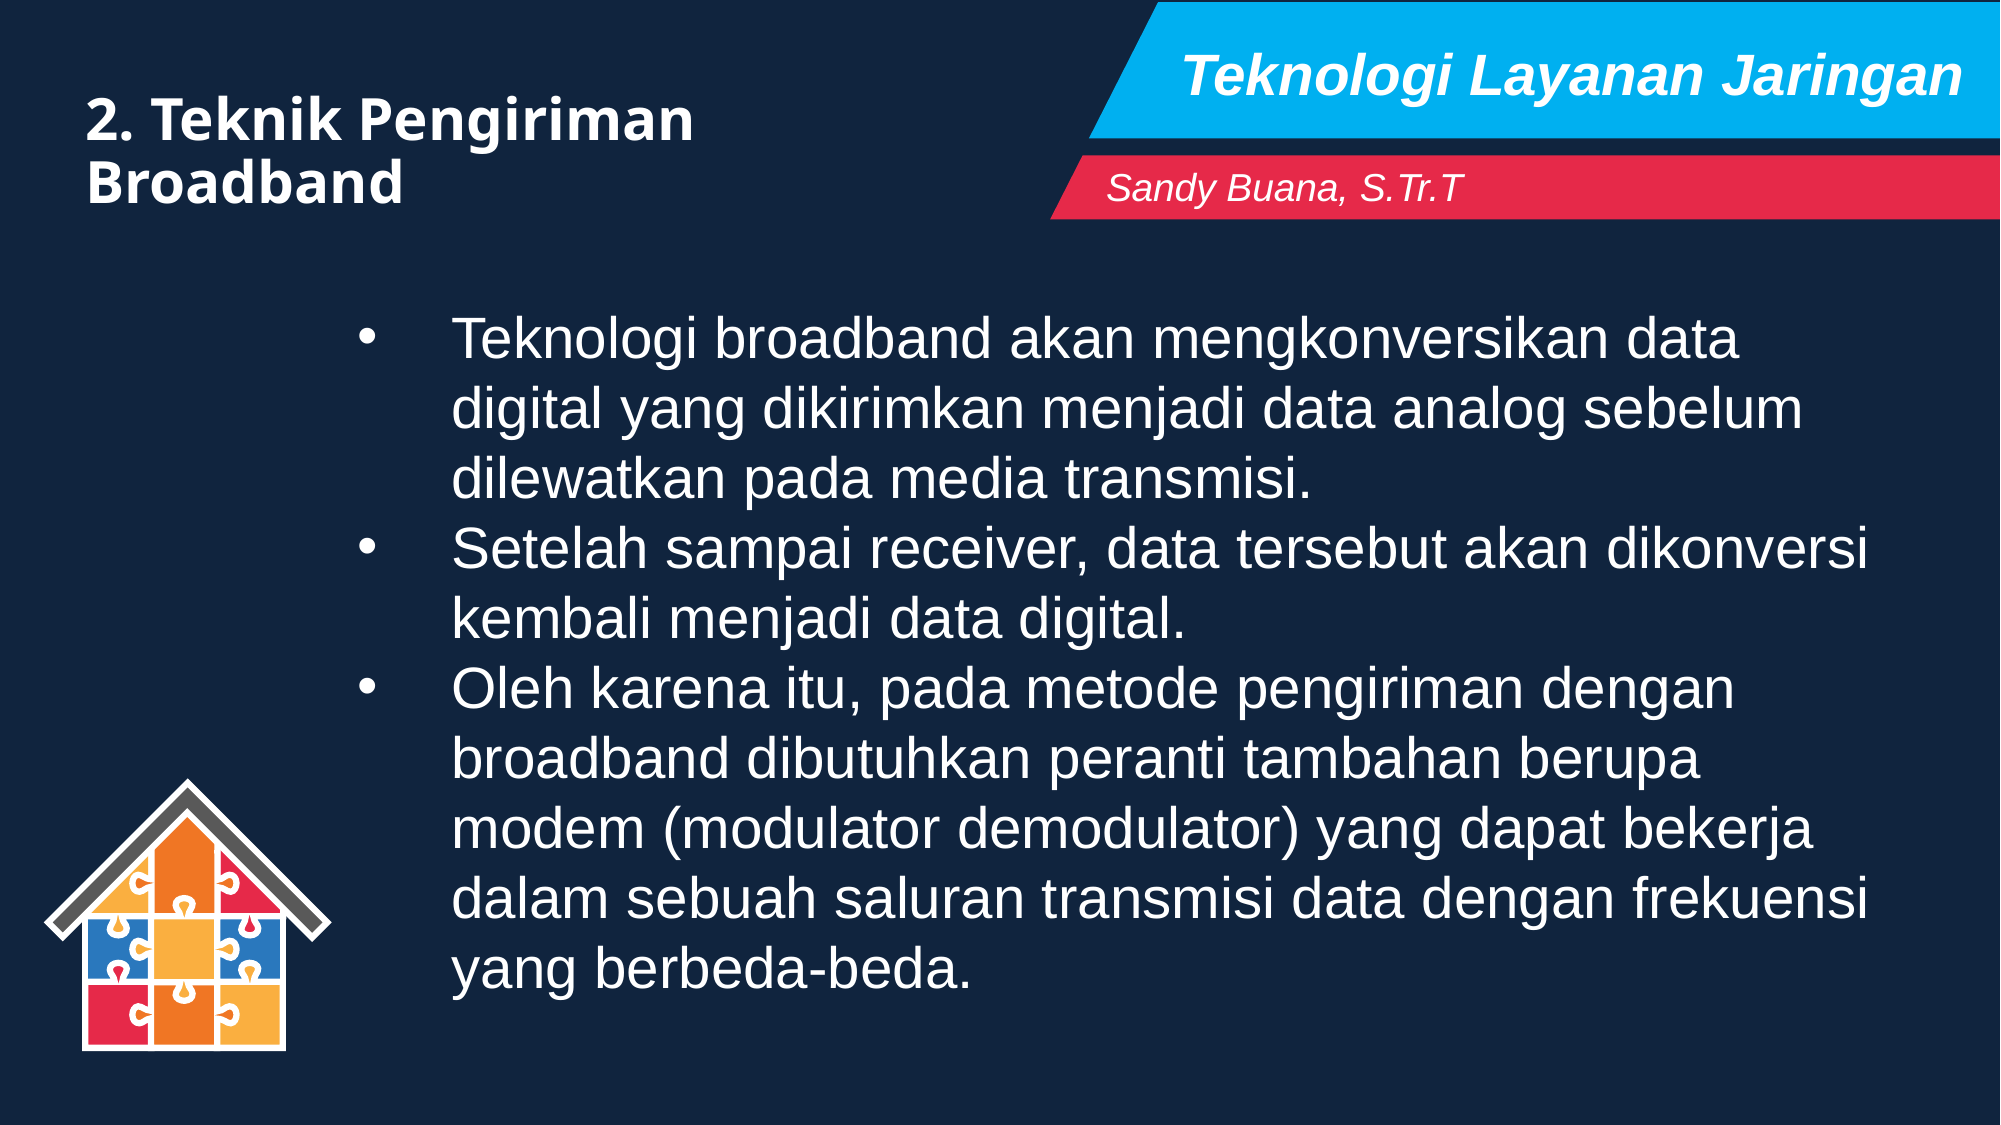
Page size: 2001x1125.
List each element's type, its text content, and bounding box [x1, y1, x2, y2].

text_box Teknologi Layanan Jaringan [1165, 29, 1986, 115]
list 2. Teknik Pengiriman Broadband [70, 82, 1033, 202]
text_box [284, 877, 329, 939]
text_box [160, 781, 215, 808]
text_box [1048, 154, 2000, 221]
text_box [85, 808, 284, 1048]
text_box Teknologi broadband akan mengkonversikan data digital yang dikirimkan menjadi data analog sebelum dilewatkan pada media transmisi. Setelah sampai receiver, data tersebut akan dikonversi kembali menjadi data digital. Oleh karena itu, pada metode pengiriman dengan broadband dibutuhkan peranti tambahan berupa modem (modulator demodulator) yang dapat bekerja dalam sebuah saluran transmisi data dengan frekuensi yang berbeda-beda. [342, 292, 1893, 1008]
text_box [1087, 1, 2000, 140]
text_box [46, 883, 85, 939]
text_box Sandy Buana, S.Tr.T [1091, 155, 1875, 217]
